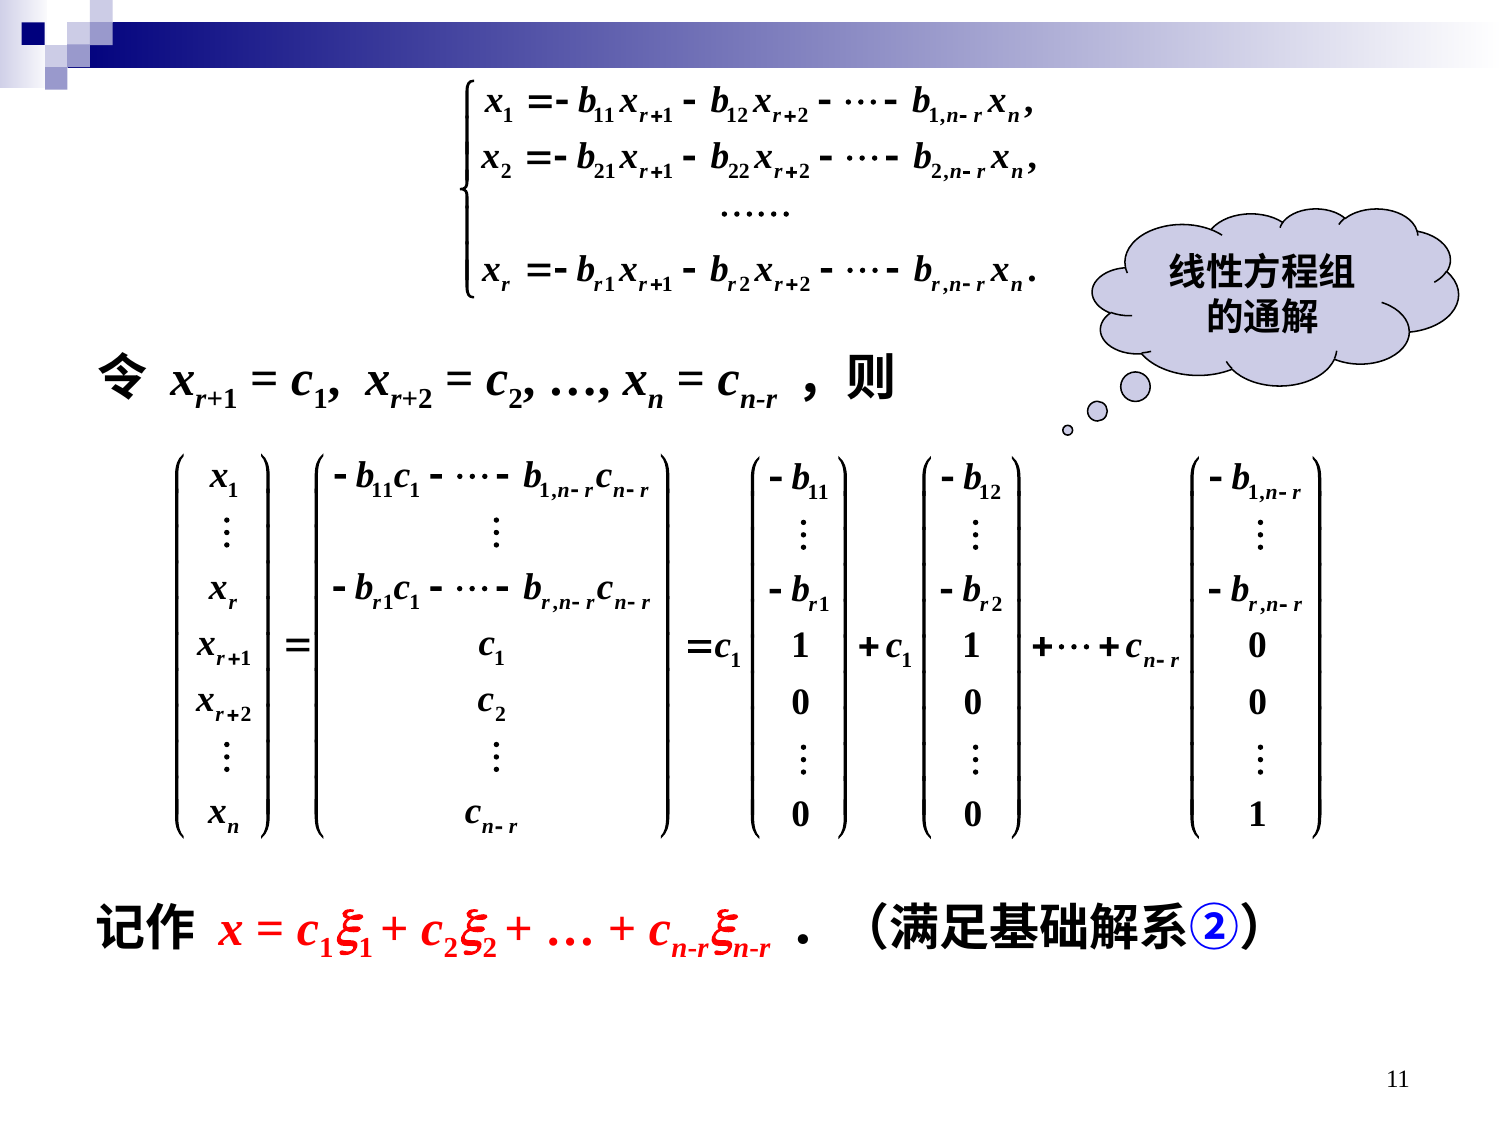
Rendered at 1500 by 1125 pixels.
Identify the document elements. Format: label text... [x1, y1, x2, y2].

text_box 线性方程组的通解 [1092, 208, 1459, 387]
text_box 记作 x = c1x1 + c2x2 + … + cn-rxn-r ．（满足基础解系②） [80, 887, 1431, 971]
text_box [678, 448, 1333, 845]
text_box 线性方程组的通解 [1087, 401, 1108, 422]
slide_number 11 [1074, 1024, 1426, 1101]
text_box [167, 446, 679, 847]
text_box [451, 70, 1043, 306]
text_box 令 xr+1 = c1, xr+2 = c2, …, xn = cn-r ，则 [82, 338, 912, 422]
text_box 线性方程组的通解 [1120, 371, 1151, 402]
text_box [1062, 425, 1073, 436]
